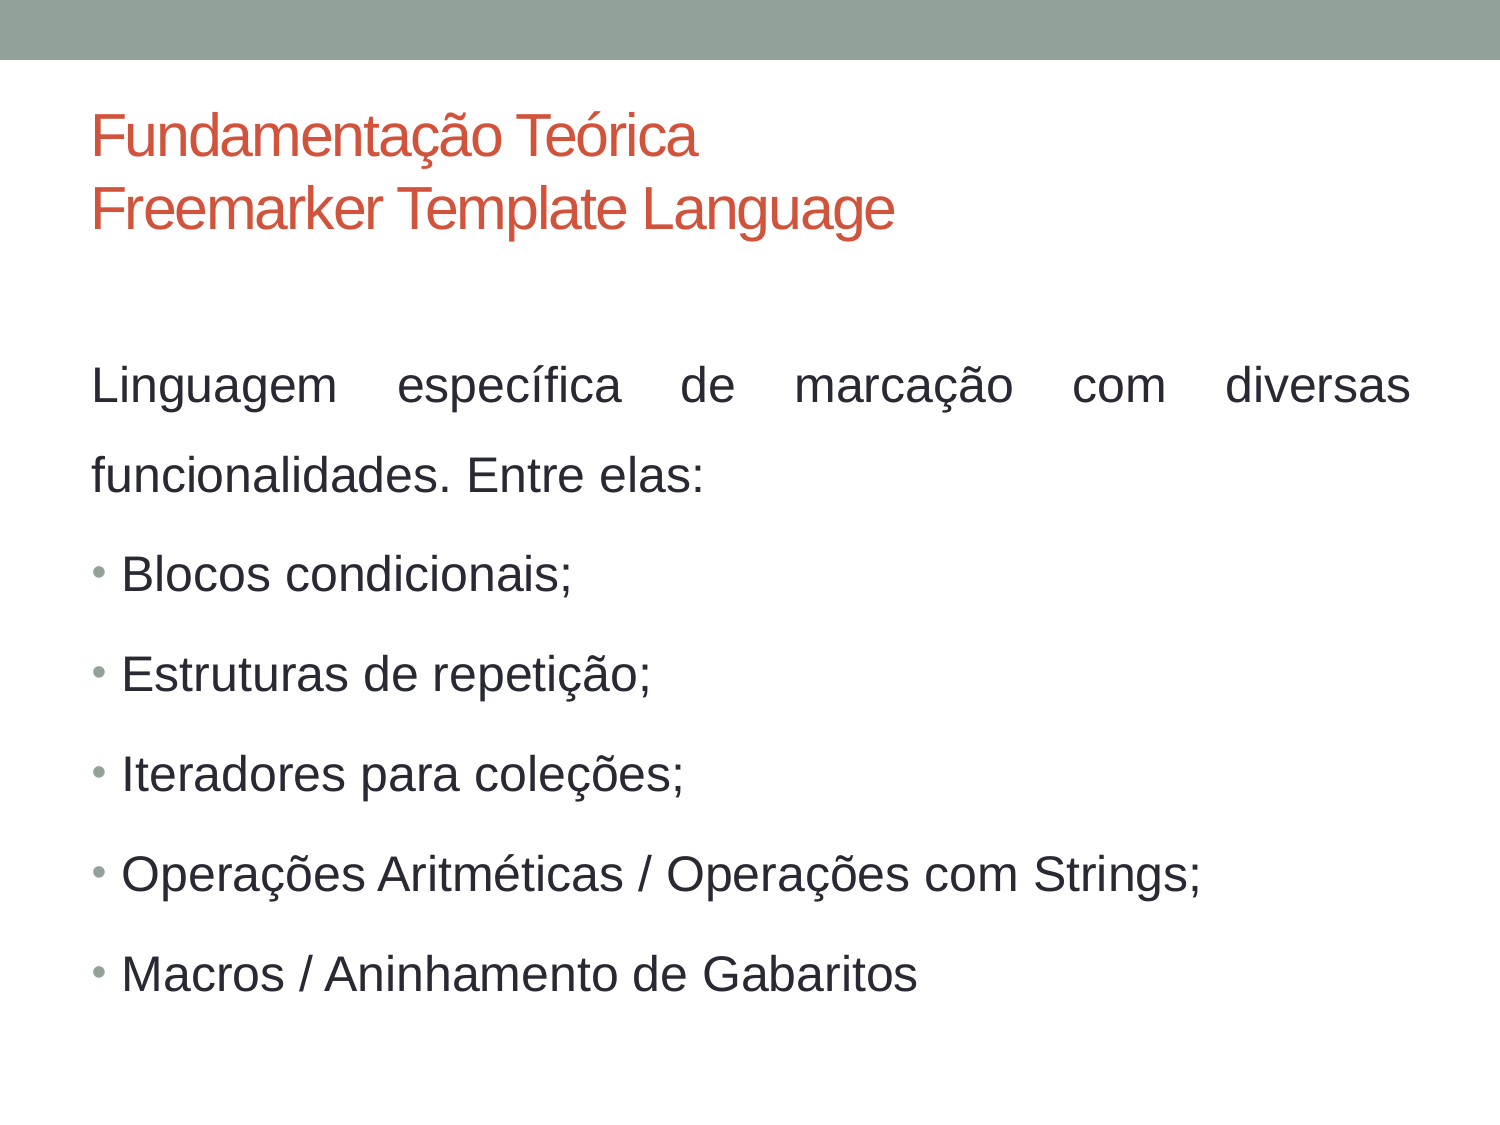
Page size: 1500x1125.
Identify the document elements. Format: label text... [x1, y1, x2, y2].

list Linguagem específica de marcação com diversas funcionalidades. Entre elas: Blocos condicionais; Estruturas de repetição; Iteradores para coleções; Operações Aritméticas / Operações com Strings; Macros / Aninhamento de Gabaritos [76, 314, 1427, 1028]
title Fundamentação Teórica Freemarker Template Language [75, 87, 1425, 250]
